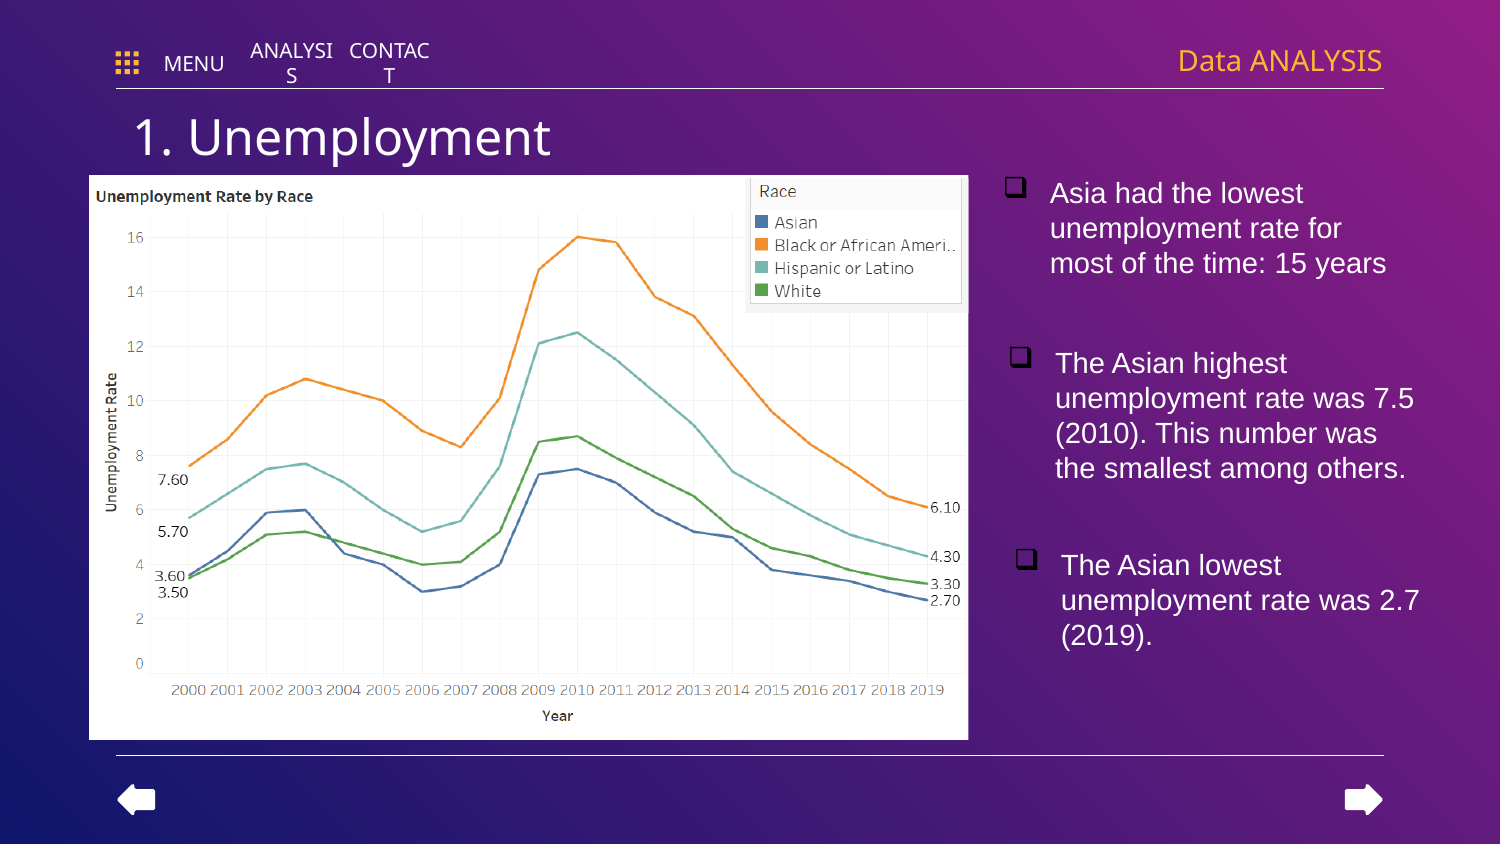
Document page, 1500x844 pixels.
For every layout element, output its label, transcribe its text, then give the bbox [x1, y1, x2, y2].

text_box ANALYSIS [248, 45, 335, 81]
text_box MENU [151, 45, 237, 81]
title 1. Unemployment rate by race [117, 90, 662, 166]
text_box Data ANALYSIS [1158, 34, 1383, 85]
text_box [117, 784, 156, 816]
text_box The Asian lowest unemployment rate was 2.7 (2019). [999, 531, 1440, 717]
picture [88, 175, 969, 740]
text_box [1344, 784, 1383, 816]
text_box [109, 45, 145, 81]
text_box The Asian highest unemployment rate was 7.5 (2010). This number was the smallest among others. [993, 329, 1434, 515]
text_box CONTACT [346, 45, 433, 81]
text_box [115, 50, 139, 75]
text_box Asia had the lowest unemployment rate for most of the time: 15 years [987, 159, 1429, 299]
text_box [973, 312, 1379, 412]
